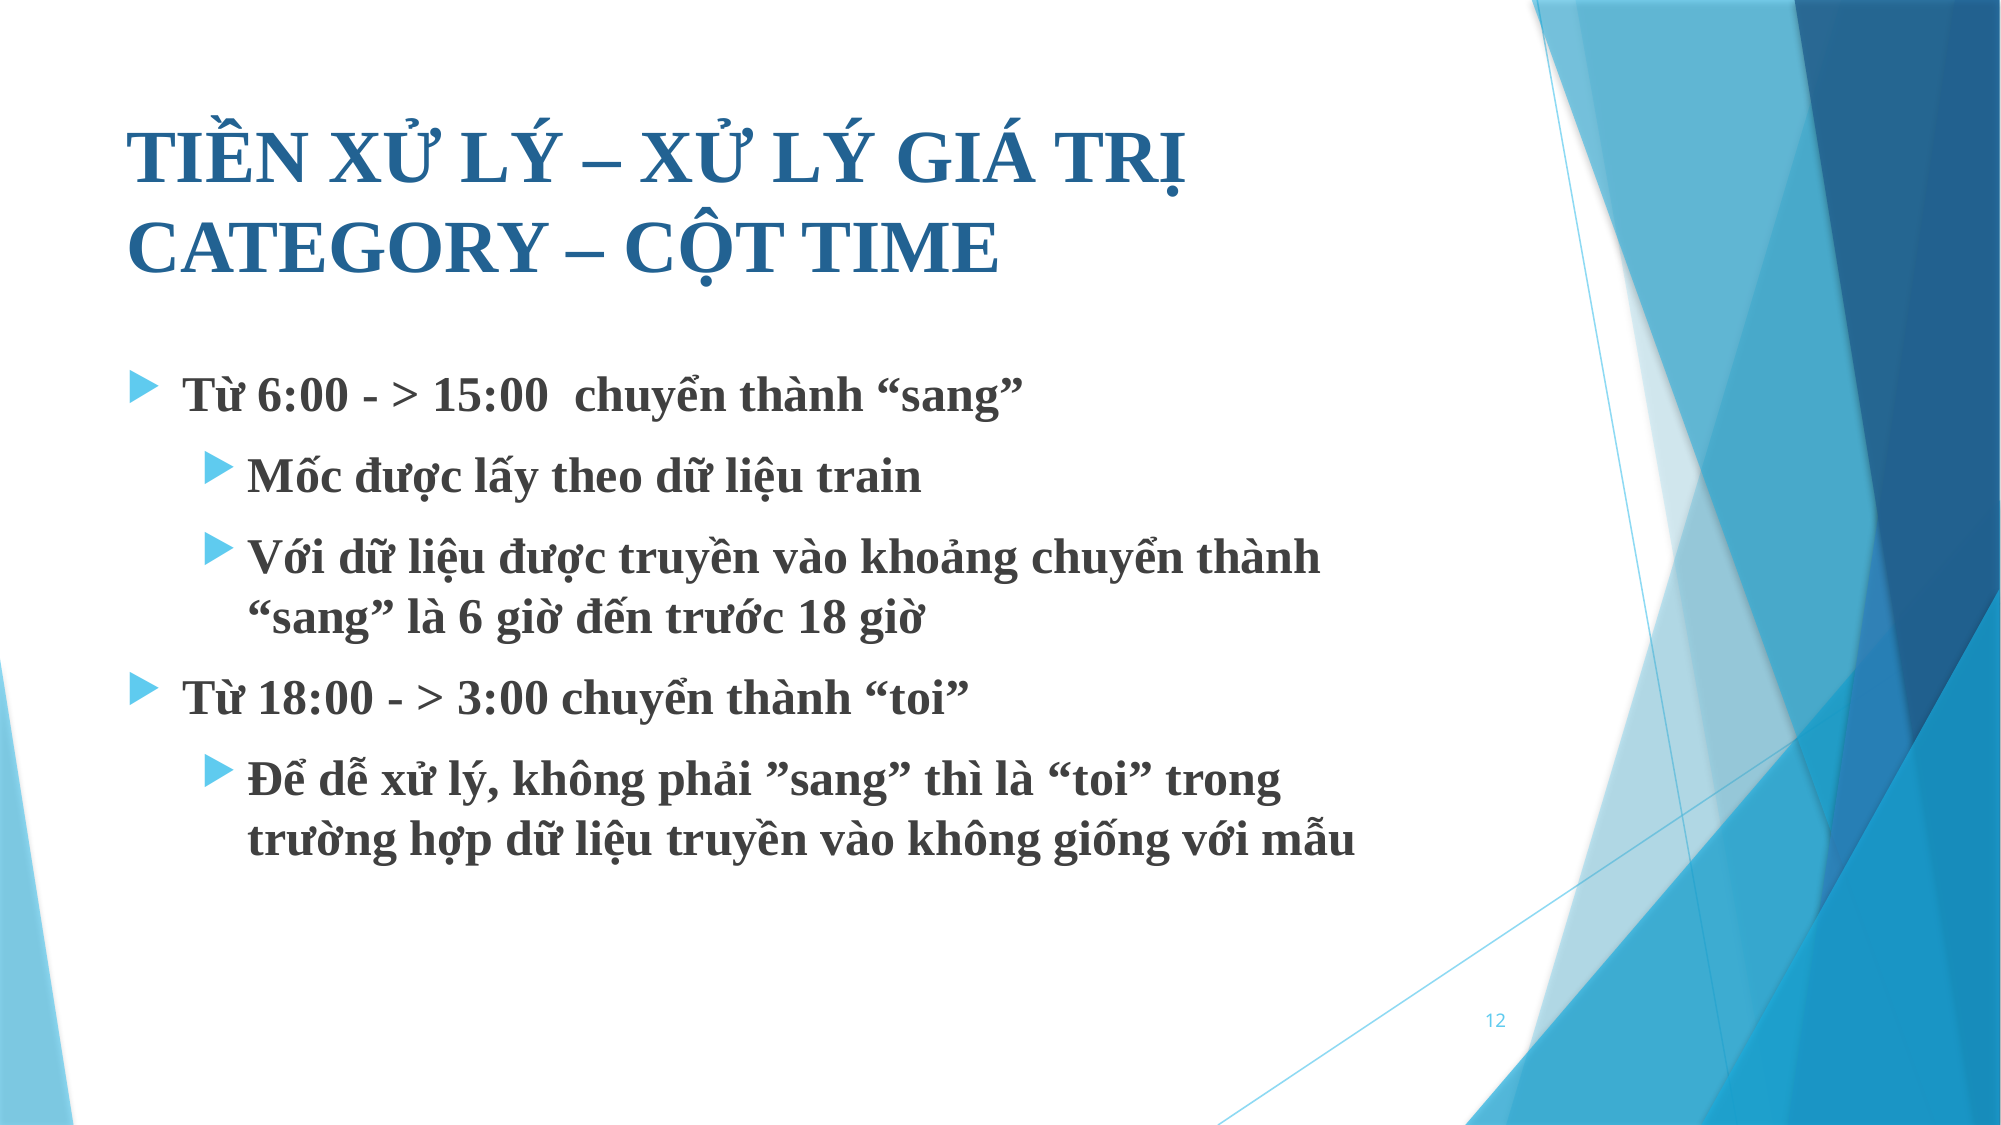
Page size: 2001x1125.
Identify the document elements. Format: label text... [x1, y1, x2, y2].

slide_number 12 [1409, 991, 1522, 1051]
title TIỀN XỬ LÝ – XỬ LÝ GIÁ TRỊ CATEGORY – CỘT TIME [111, 99, 1522, 317]
list Từ 6:00 - > 15:00 chuyển thành “sang” Mốc được lấy theo dữ liệu train Với dữ liệu được truyền vào khoảng chuyển thành “sang” là 6 giờ đến trước 18 giờ Từ 18:00 - > 3:00 chuyển thành “toi” Để dễ xử lý, không phải ”sang” thì là “toi” trong trường hợp dữ liệu truyền vào không giống với mẫu [111, 354, 1409, 927]
